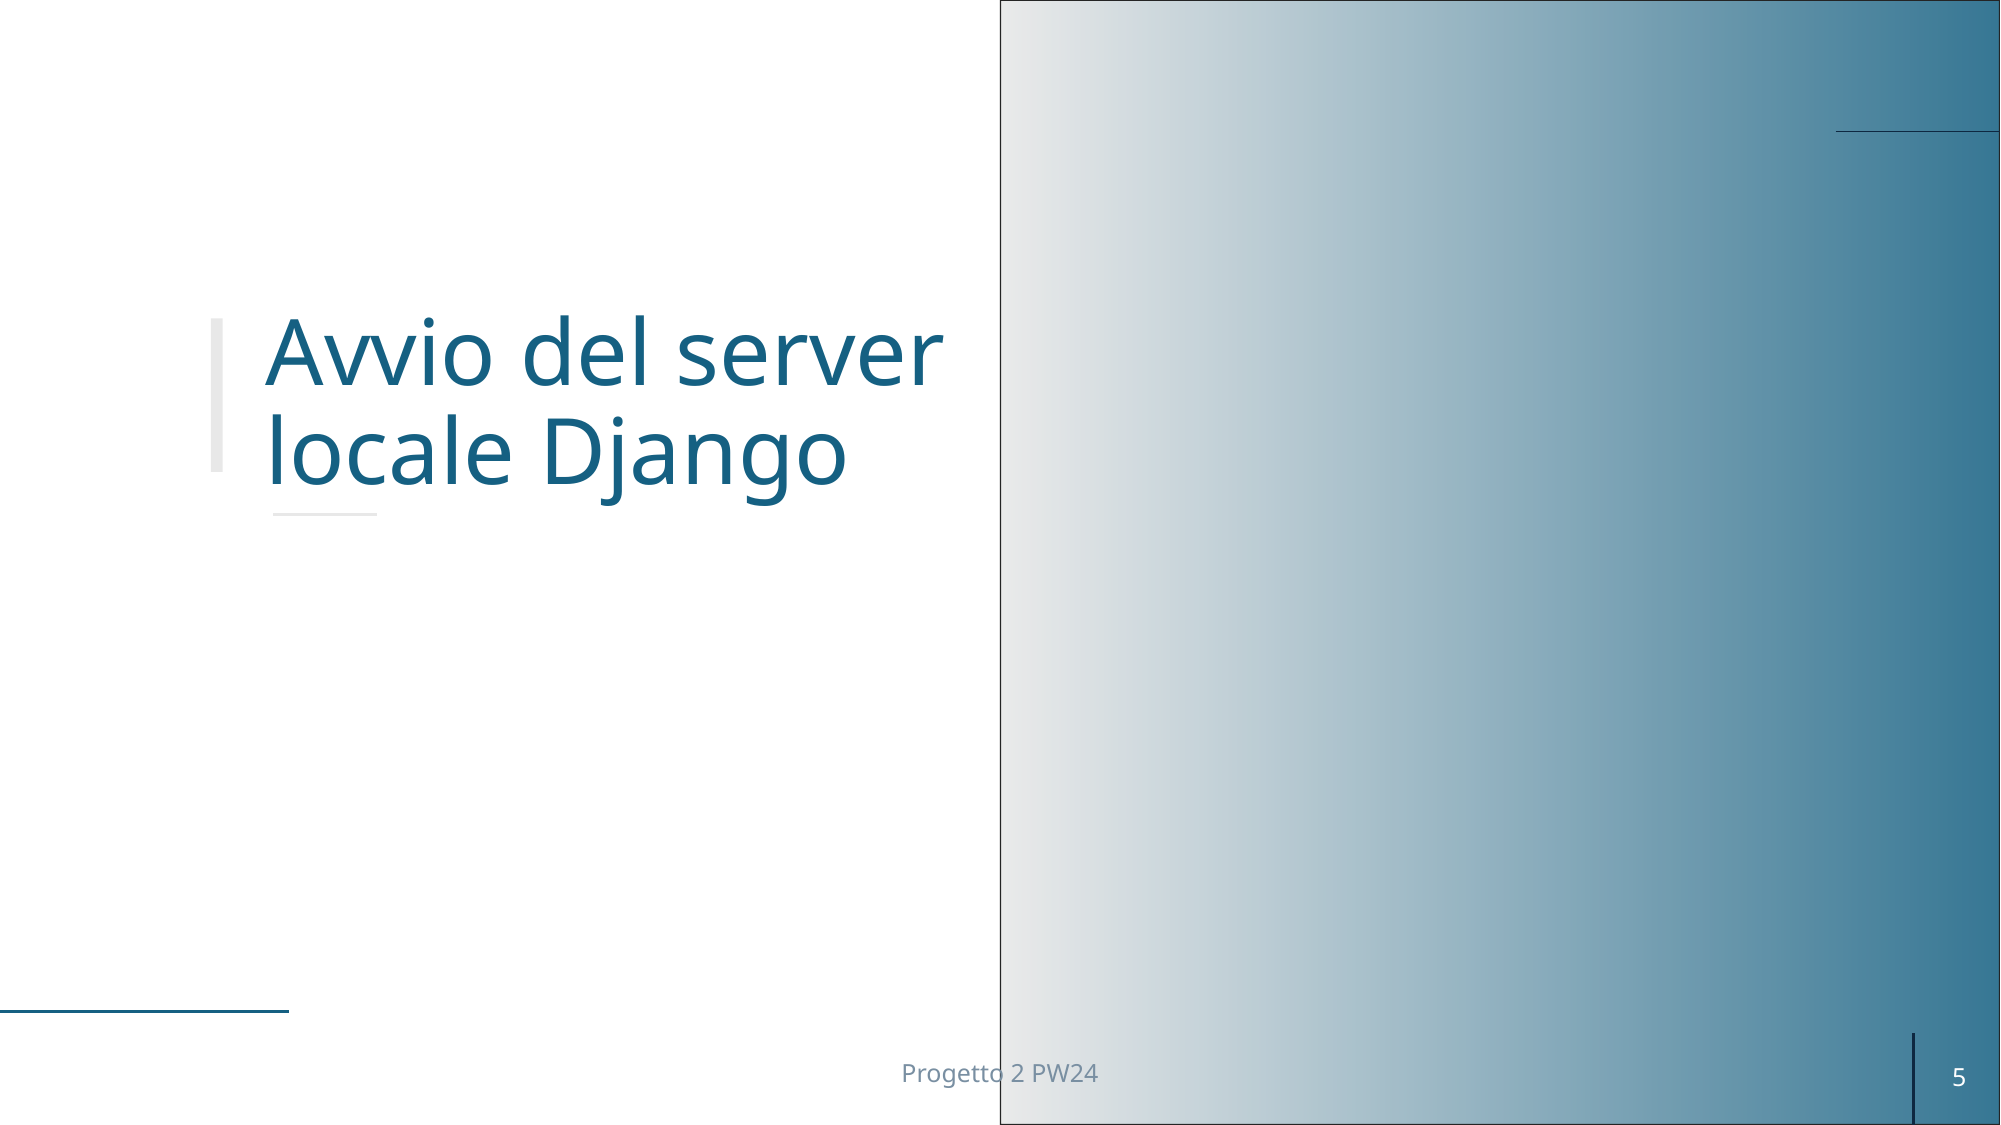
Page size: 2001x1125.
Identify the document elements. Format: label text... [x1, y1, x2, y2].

footer Progetto 2 PW24 [662, 1042, 1338, 1103]
title Avvio del server locale Django [250, 278, 962, 531]
slide_number 5 [1531, 1048, 1982, 1109]
